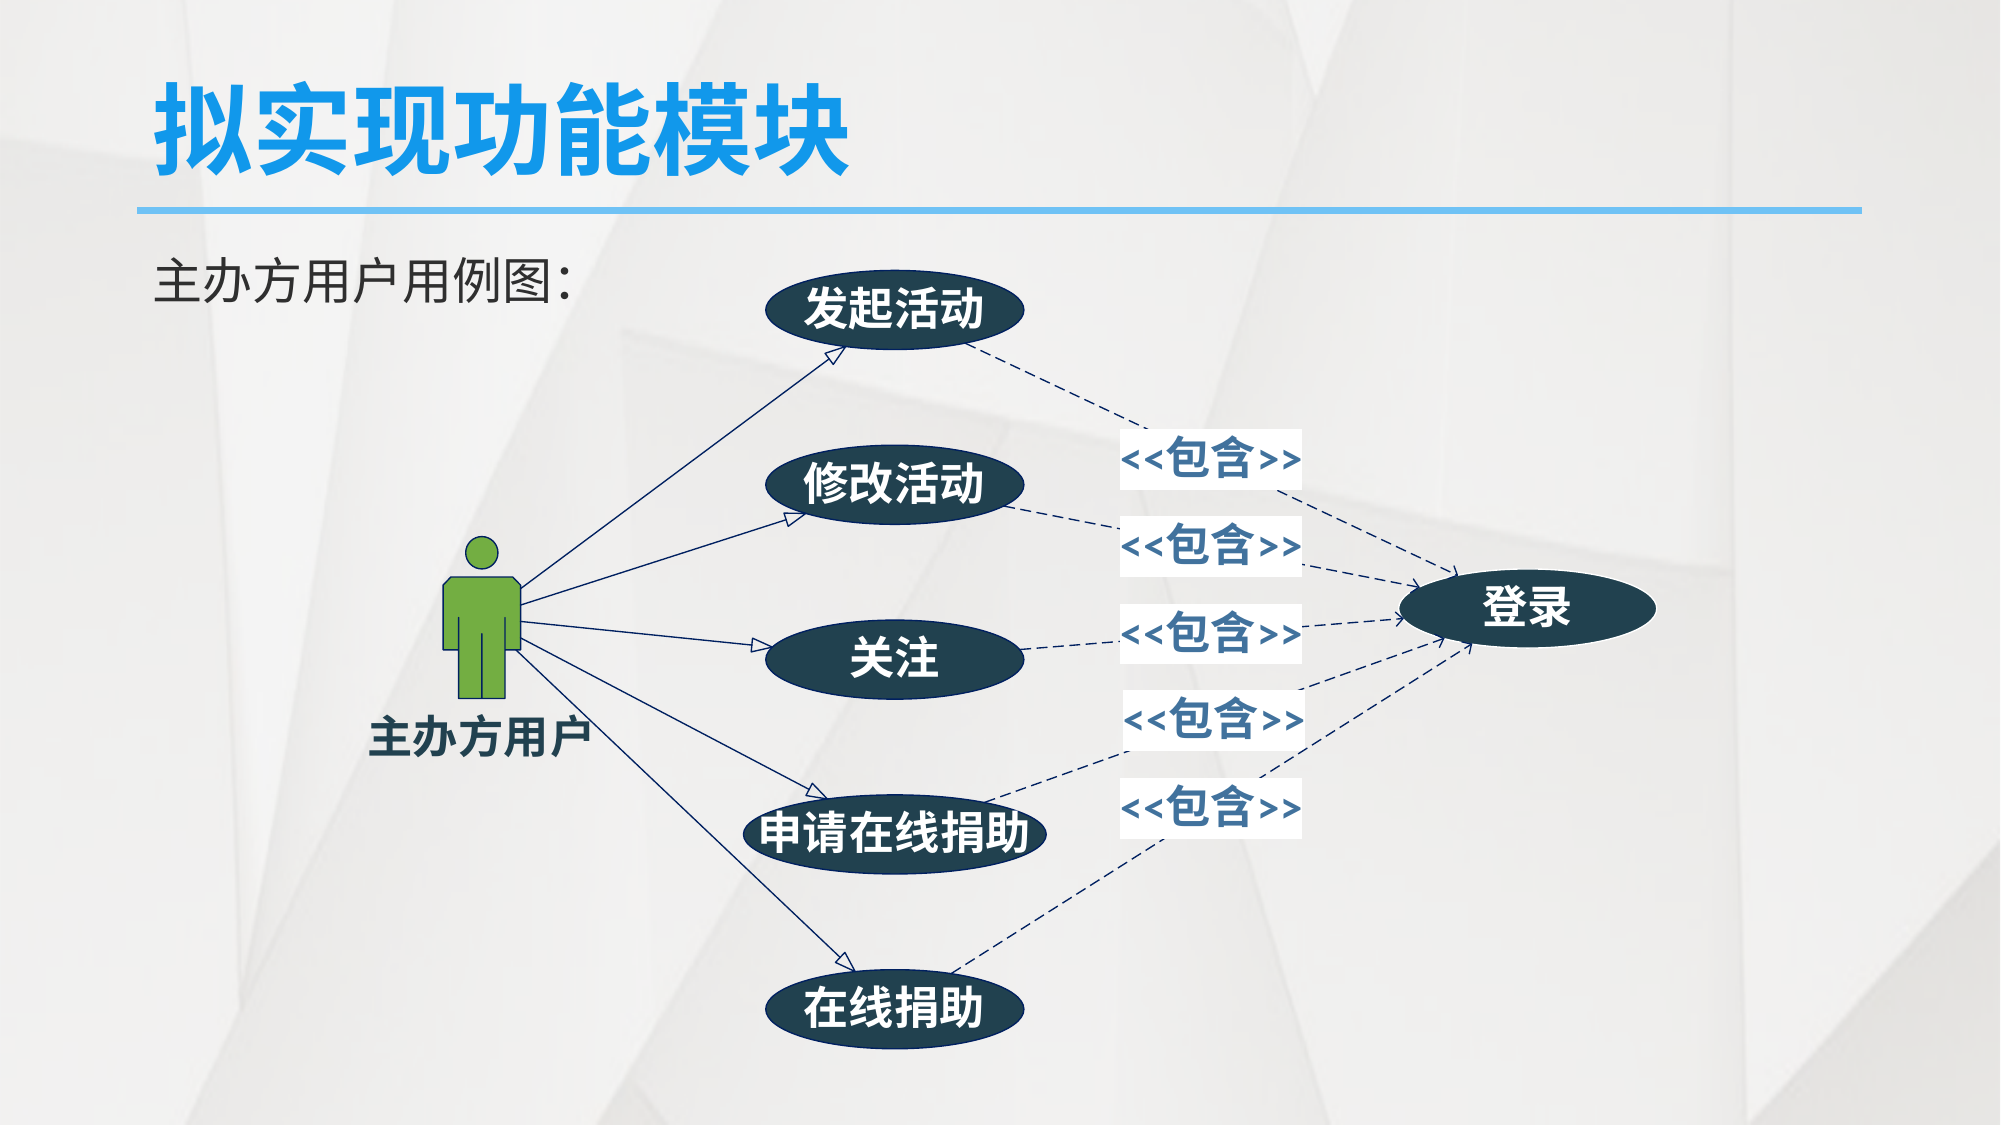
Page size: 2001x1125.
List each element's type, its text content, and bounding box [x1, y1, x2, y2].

text_box 主办方用户用例图： [137, 242, 1365, 317]
title 拟实现功能模块 [137, 59, 1863, 210]
picture [0, 0, 2001, 1125]
